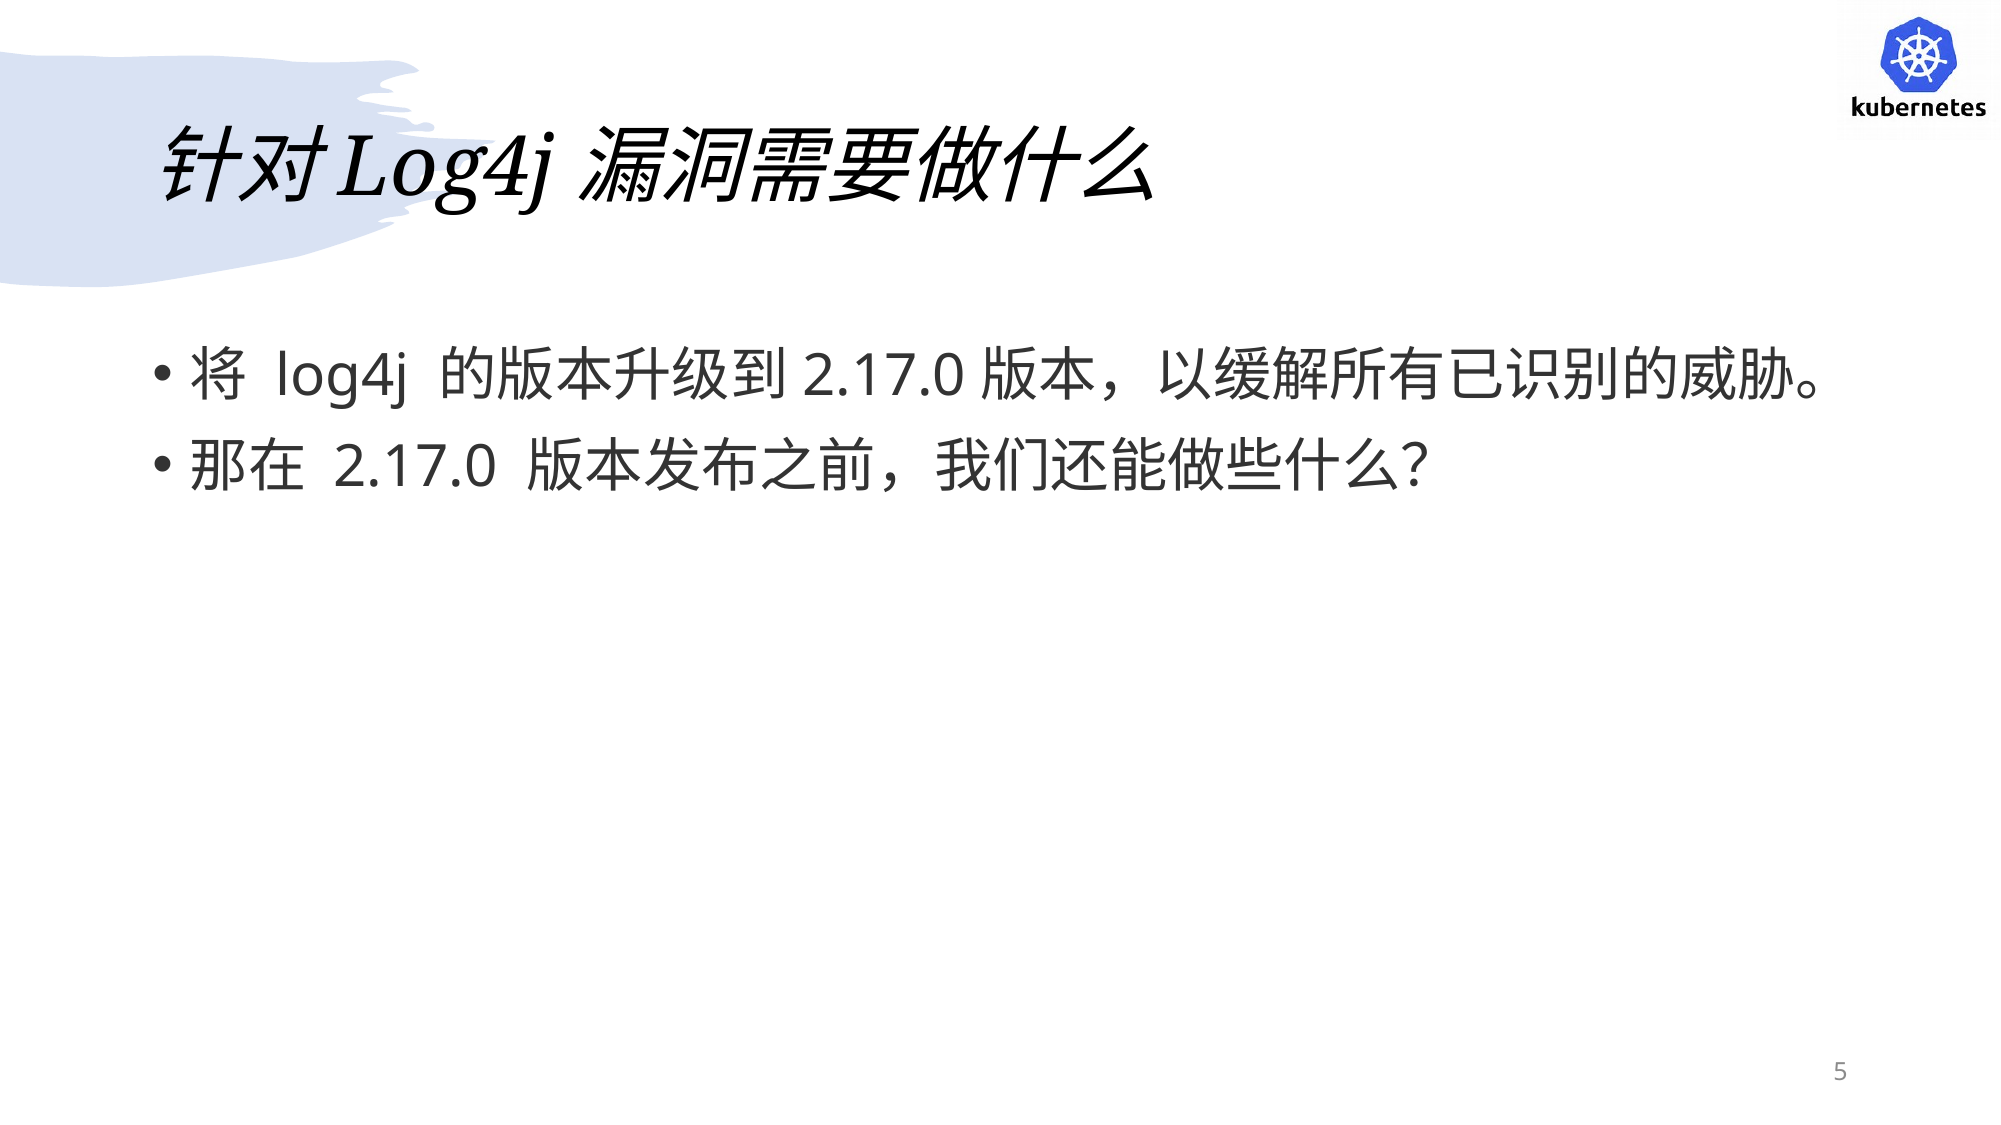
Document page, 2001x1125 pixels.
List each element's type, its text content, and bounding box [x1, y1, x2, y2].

list 将 log4j 的版本升级到2.17.0版本，以缓解所有已识别的威胁。 那在 2.17.0 版本发布之前，我们还能做些什么？ [137, 329, 1863, 1013]
title 针对Log4j漏洞需要做什么 [137, 59, 1863, 278]
slide_number 5 [1412, 1042, 1863, 1103]
picture [1837, 0, 2000, 140]
